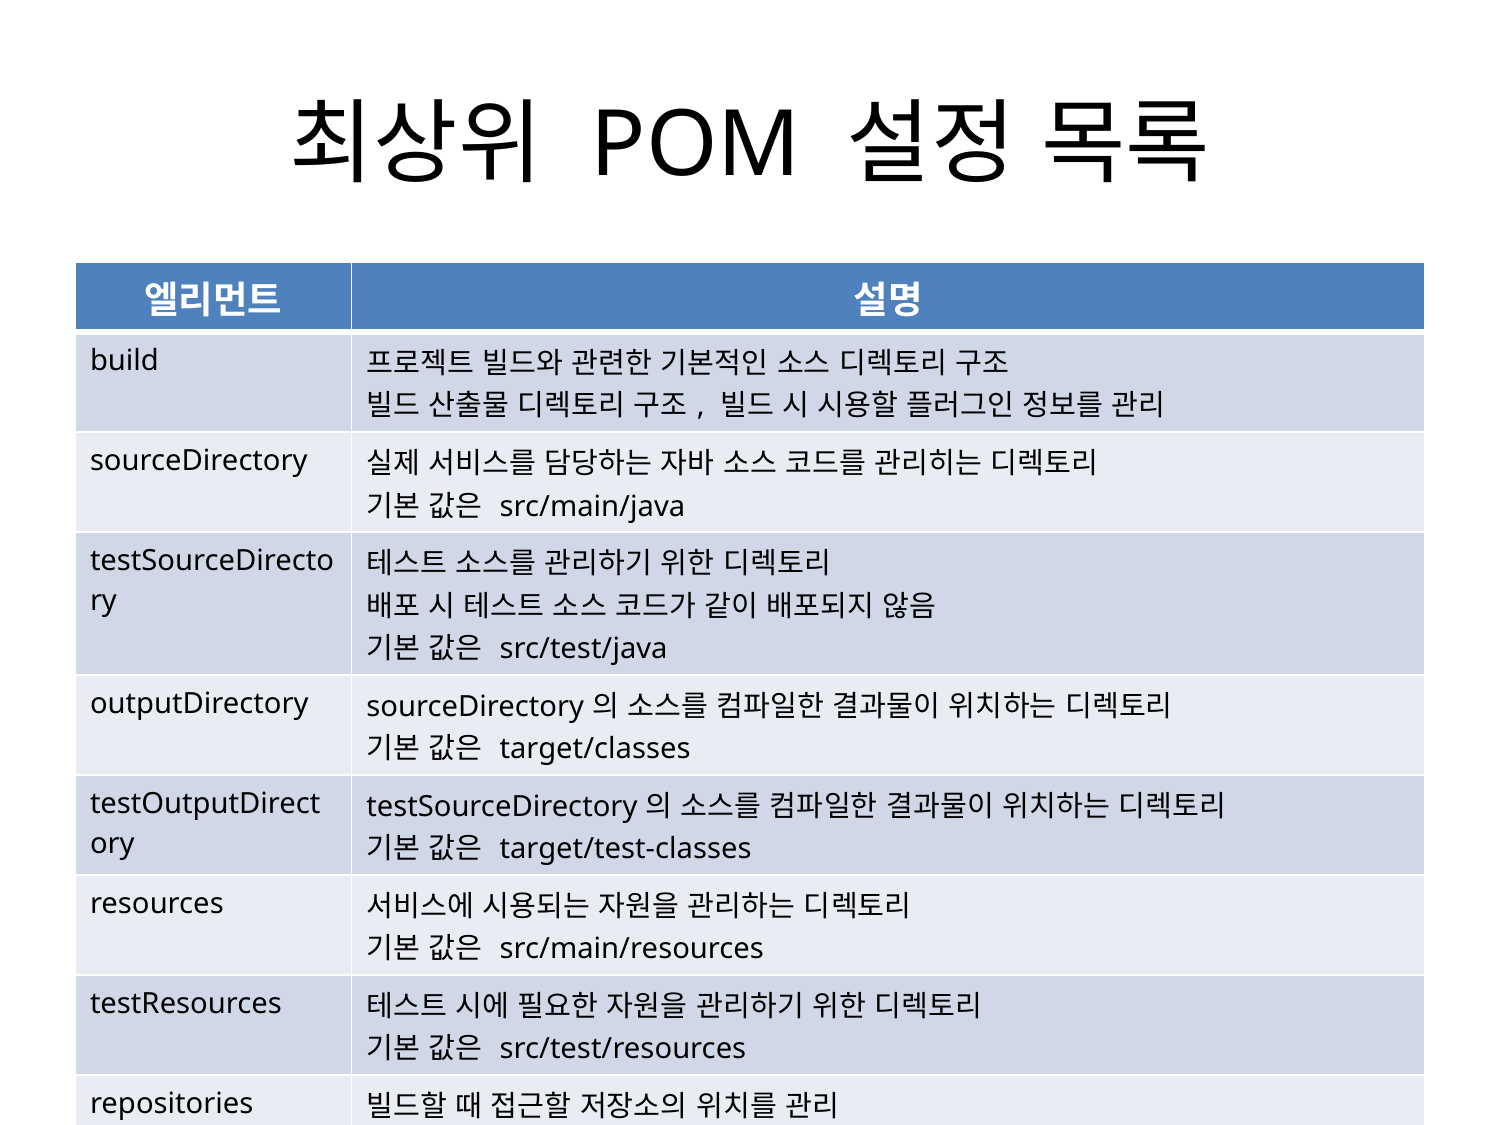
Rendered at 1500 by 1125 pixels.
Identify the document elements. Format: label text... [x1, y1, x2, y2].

table_cell repositories [76, 1076, 351, 1125]
table_header 엘리먼트 [76, 263, 351, 329]
table_cell 실제 서비스를 담당하는 자바 소스 코드를 관리히는 디렉토리 기본 값은 src/main/java [352, 433, 1424, 531]
table_cell 빌드할 때 접근할 저장소의 위치를 관리 메이븐 기본 저장소 URL은 http://repo.maven.apache.org/maven2 [352, 1076, 1424, 1125]
table_cell resources [76, 876, 351, 974]
table_cell 서비스에 시용되는 자원을 관리하는 디렉토리 기본 값은 src/main/resources [352, 876, 1424, 974]
table_header 설명 [352, 263, 1424, 329]
table_cell outputDirectory [76, 676, 351, 774]
table_cell build [76, 335, 351, 431]
table_cell sourceDirectory의 소스를 컴파일한 결과물이 위치하는 디렉토리 기본 값은 target/classes [352, 676, 1424, 774]
table_cell 프로젝트 빌드와 관련한 기본적인 소스 디렉토리 구조 빌드 산출물 디렉토리 구조, 빌드 시 시용할 플러그인 정보를 관리 [352, 335, 1424, 431]
table_cell testOutputDirectory [76, 776, 351, 874]
table_cell testSourceDirectory의 소스를 컴파일한 결과물이 위치하는 디렉토리 기본 값은 target/test-classes [352, 776, 1424, 874]
table_cell testSourceDirectory [76, 533, 351, 674]
table_cell sourceDirectory [76, 433, 351, 531]
table_cell 테스트 소스를 관리하기 위한 디렉토리 배포 시 테스트 소스 코드가 같이 배포되지 않음 기본 값은 src/test/java [352, 533, 1424, 674]
table_cell testResources [76, 976, 351, 1074]
title 최상위 POM 설정 목록 [75, 45, 1425, 233]
table_cell 테스트 시에 필요한 자원을 관리하기 위한 디렉토리 기본 값은 src/test/resources [352, 976, 1424, 1074]
